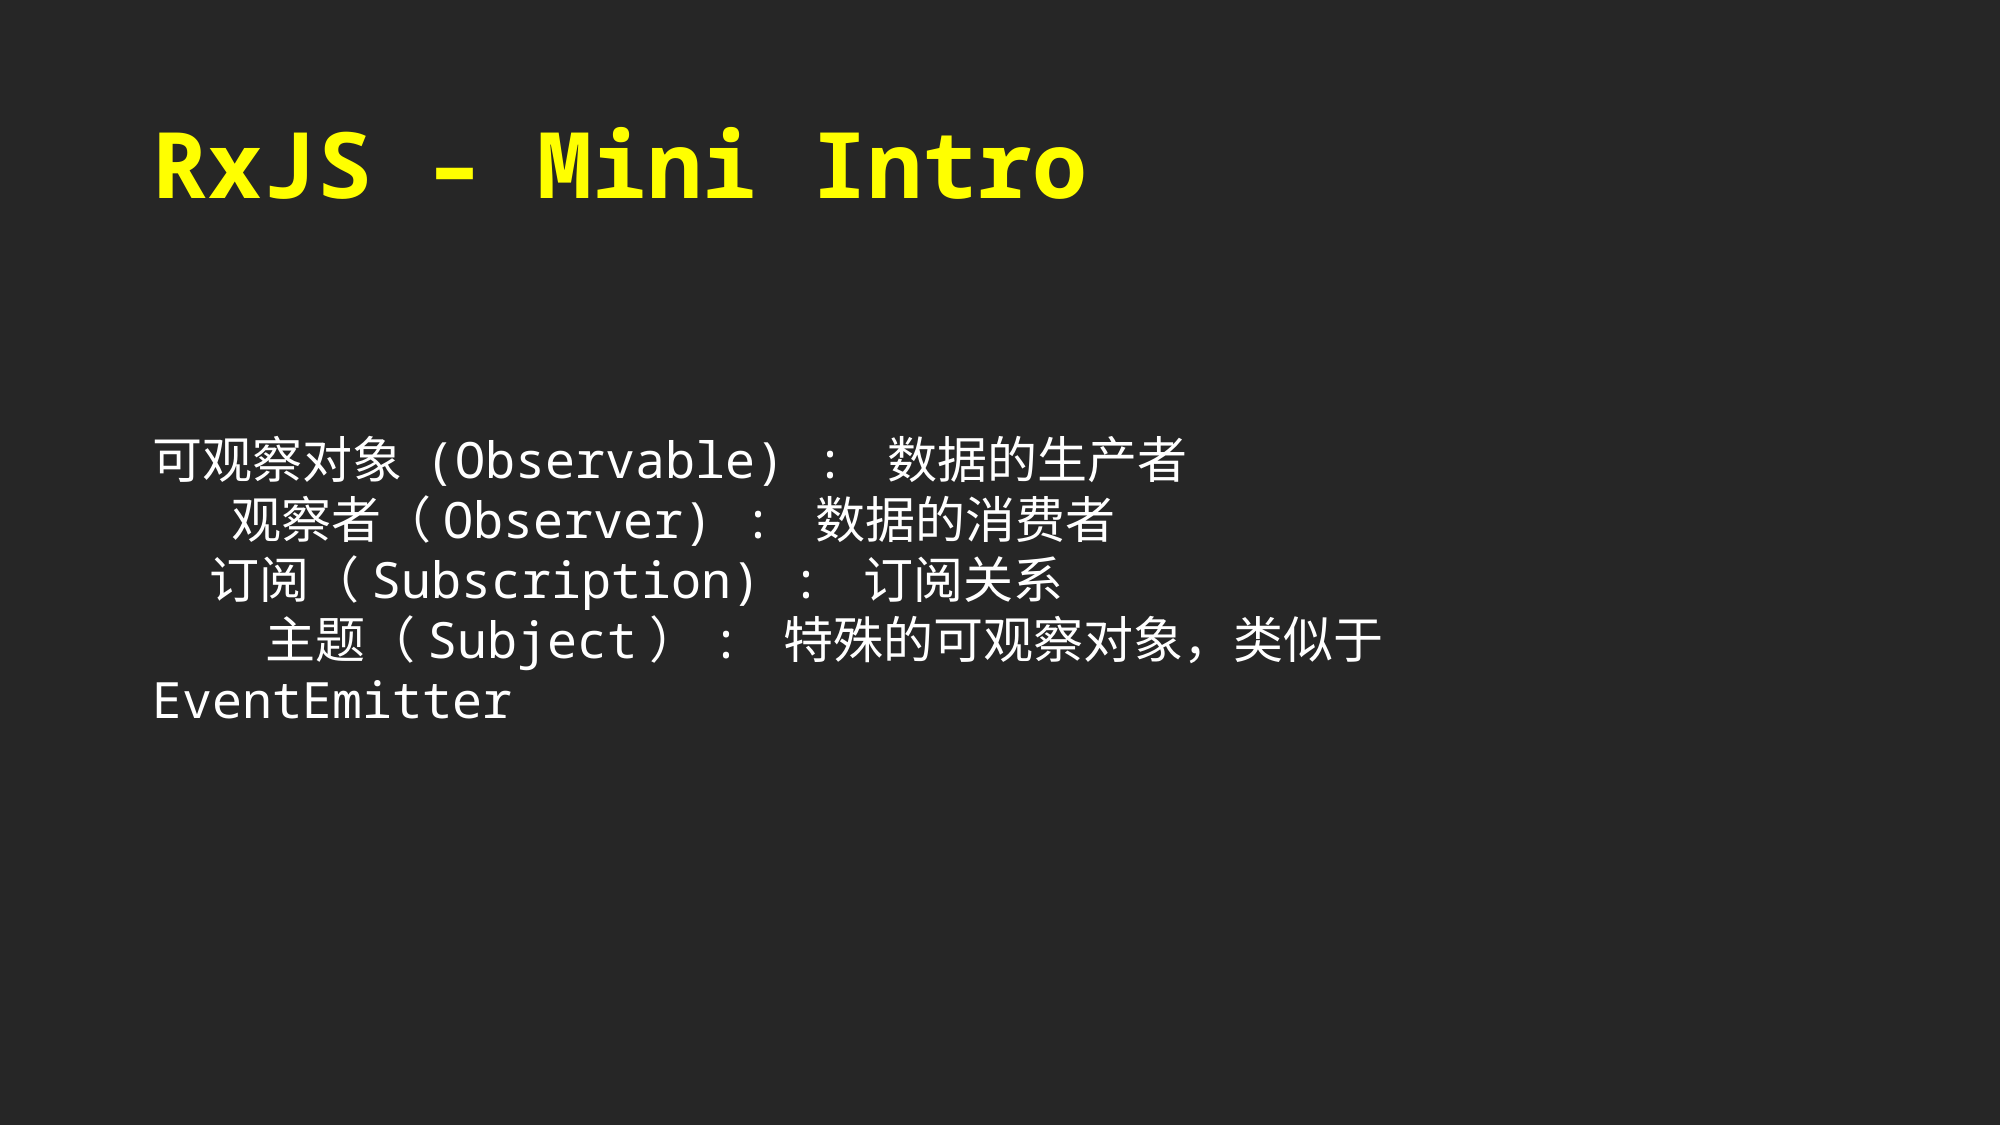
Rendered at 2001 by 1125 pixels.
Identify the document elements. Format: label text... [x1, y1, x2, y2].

title RxJS – Mini Intro [137, 59, 1863, 278]
text_box 可观察对象 (Observable) : 数据的生产者 观察者（Observer) : 数据的消费者 订阅（Subscription) : 订阅关系 主题（Subject）: 特殊的可观察对象，类似于 EventEmitter [137, 421, 1755, 797]
